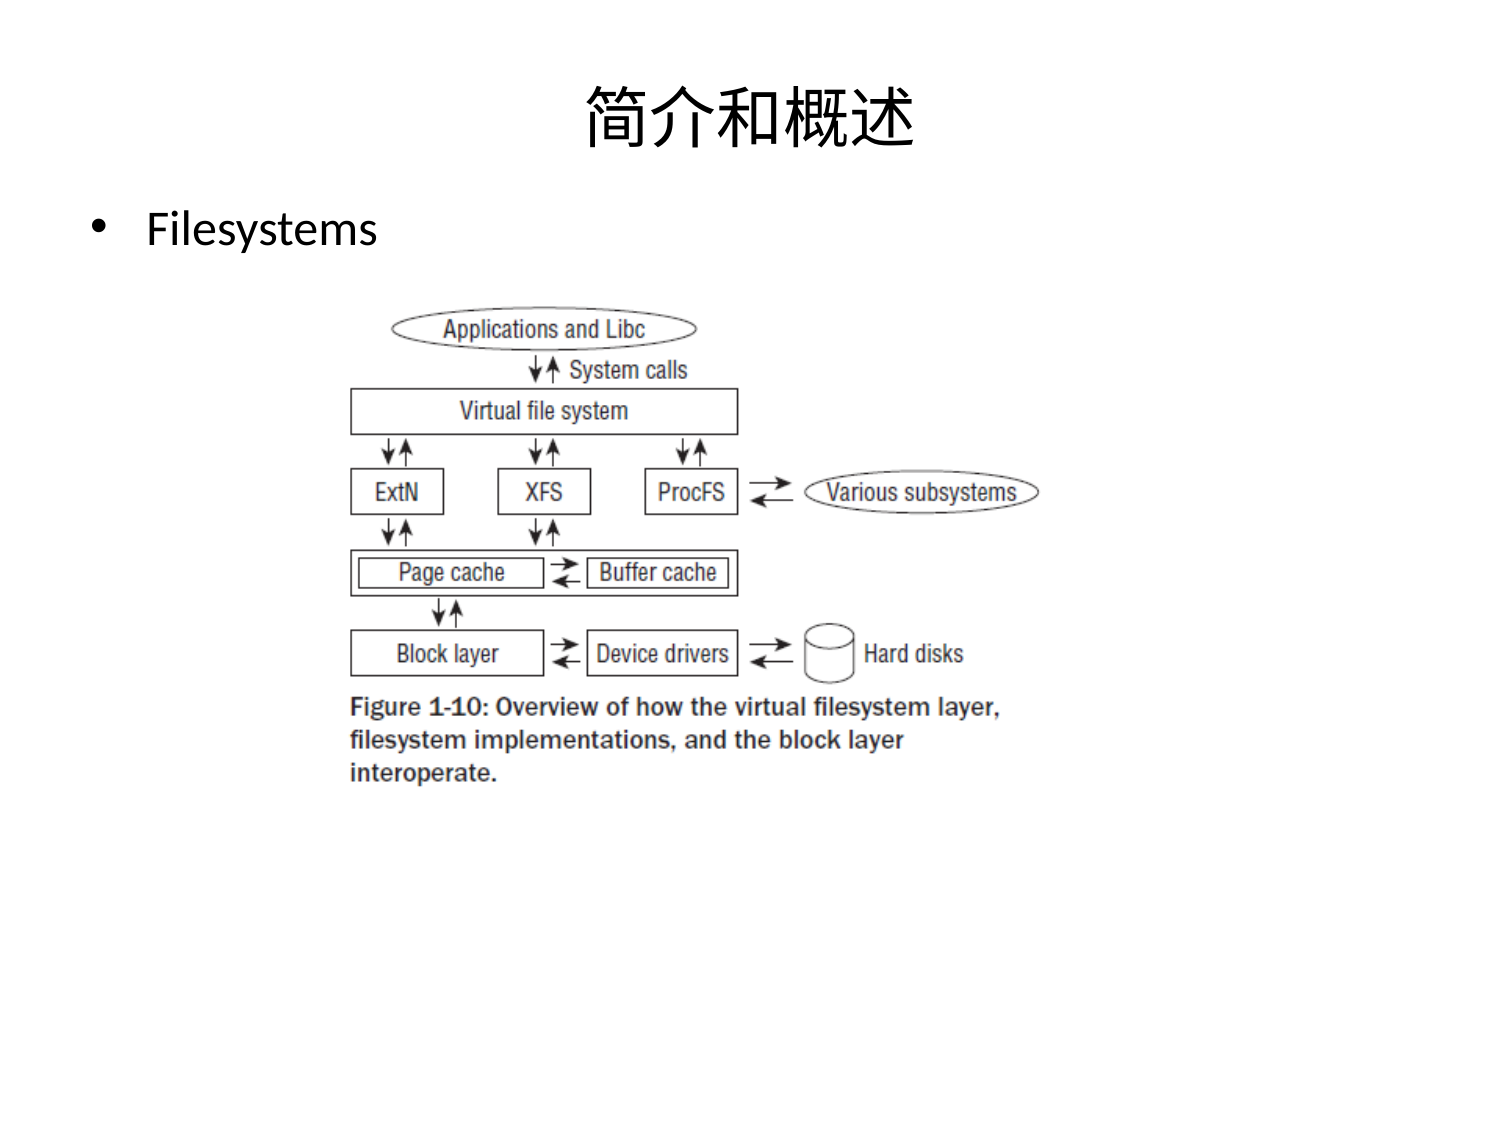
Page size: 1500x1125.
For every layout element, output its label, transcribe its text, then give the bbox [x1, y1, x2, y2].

picture [324, 299, 1062, 799]
list Filesystems [75, 187, 1425, 1100]
title 简介和概述 [75, 45, 1425, 187]
